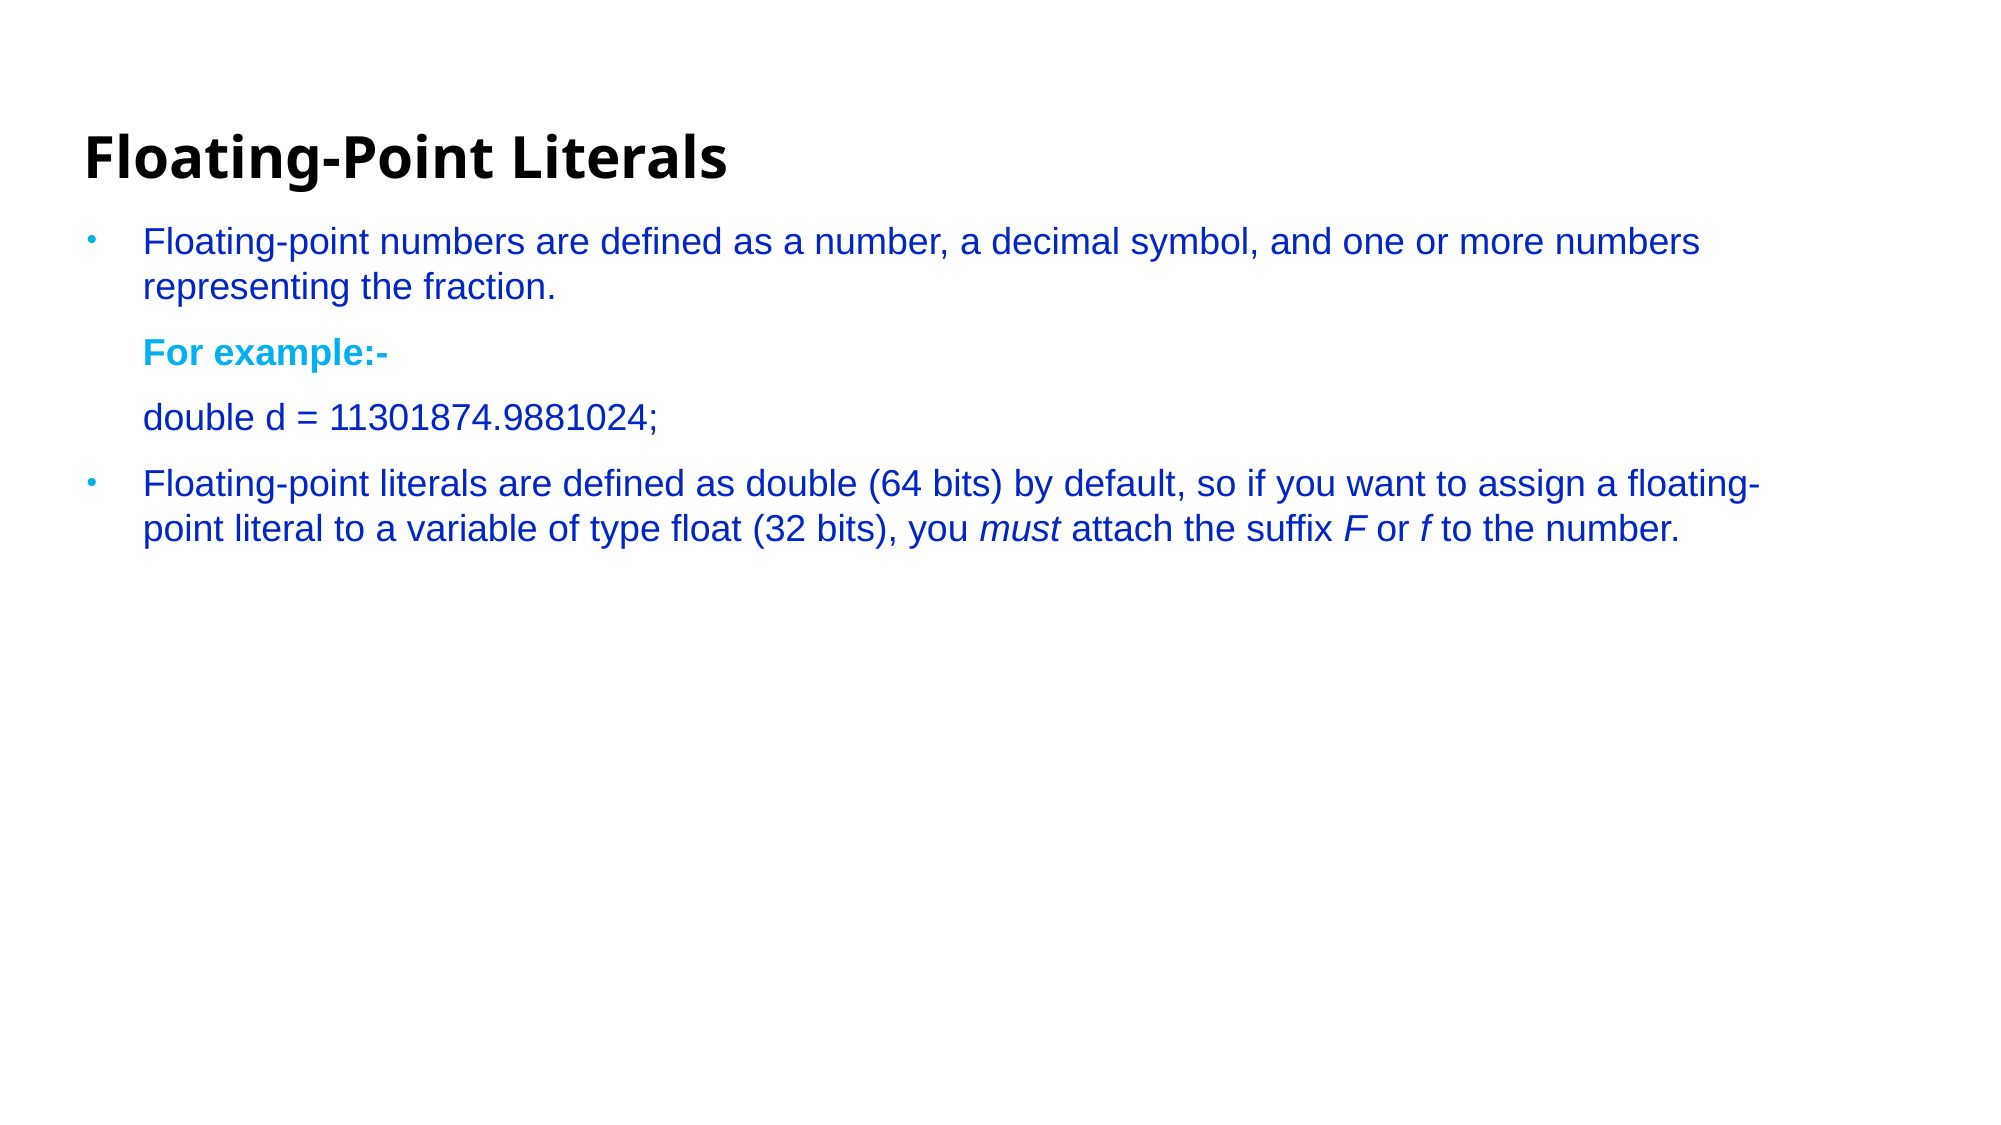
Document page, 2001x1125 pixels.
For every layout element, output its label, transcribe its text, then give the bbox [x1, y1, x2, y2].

title Floating-Point Literals [68, 112, 1845, 208]
list Floating-point numbers are defined as a number, a decimal symbol, and one or more numbers representing the fraction. For example:- double d = 11301874.9881024; Floating-point literals are defined as double (64 bits) by default, so if you want to assign a floating-point literal to a variable of type float (32 bits), you must attach the suffix F or f to the number. [71, 209, 1848, 916]
